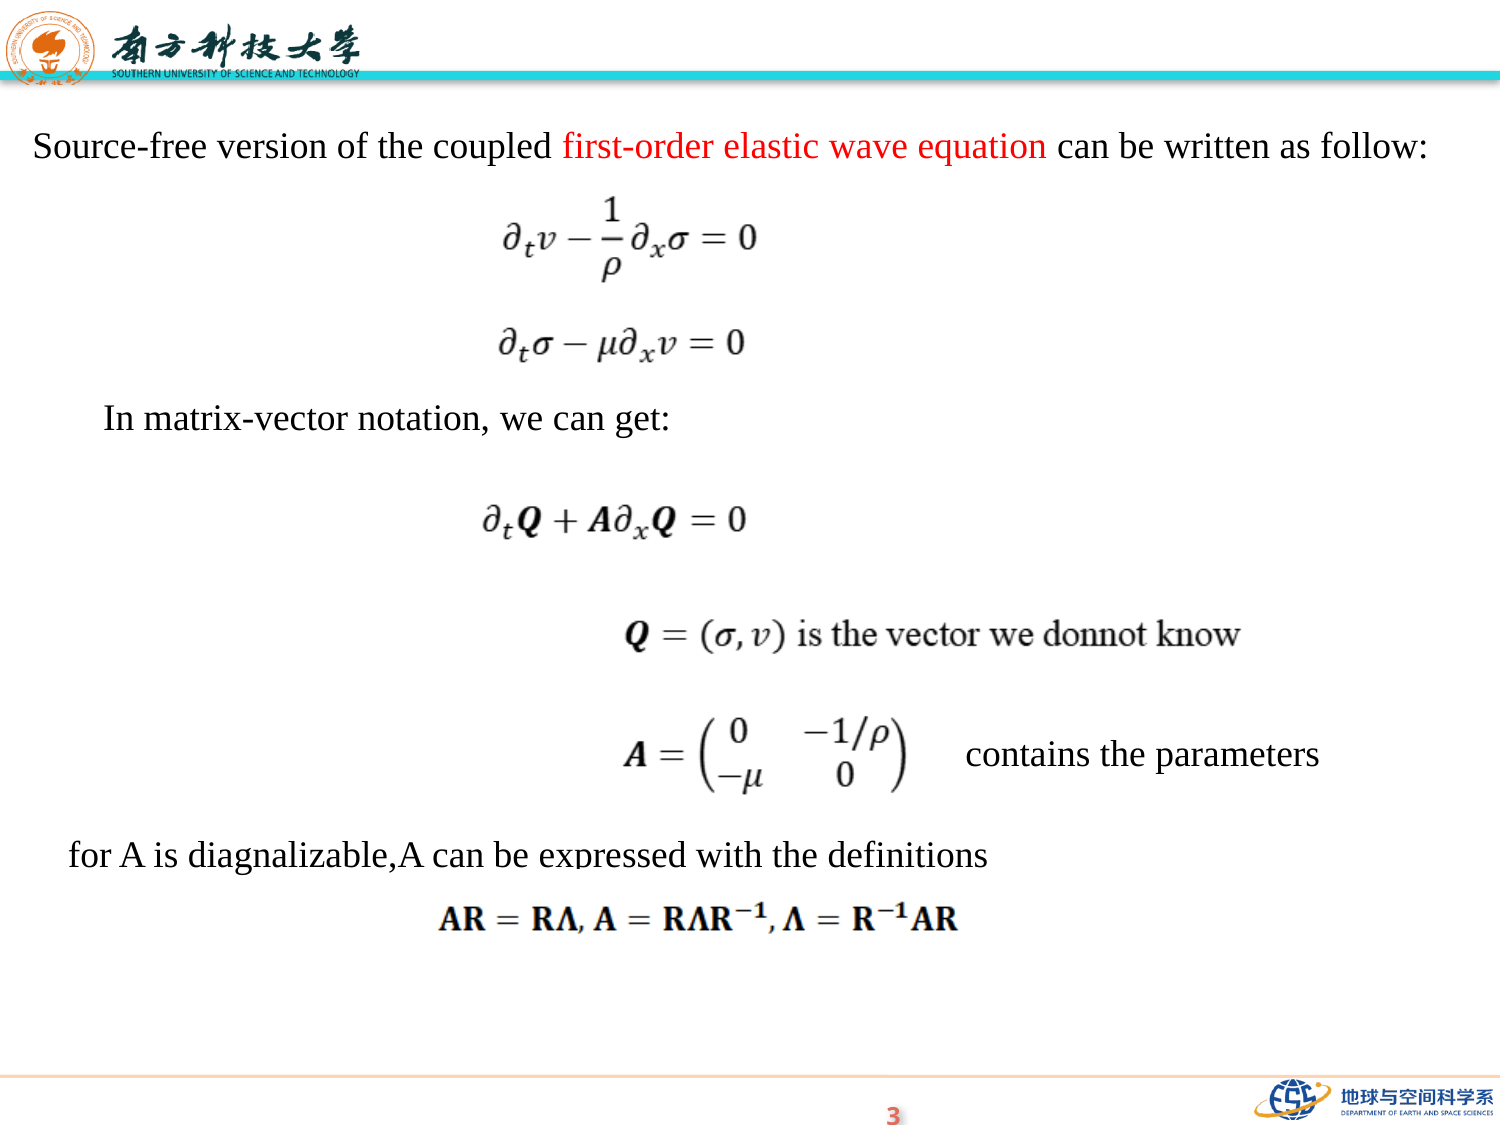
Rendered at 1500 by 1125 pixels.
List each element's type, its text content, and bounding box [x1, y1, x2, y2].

text_box In matrix-vector notation, we can get: [88, 386, 1374, 491]
text_box [608, 704, 923, 804]
text_box for A is diagnalizable,A can be expressed with the definitions [53, 822, 1497, 928]
text_box Source-free version of the coupled first-order elastic wave equation can be written as follow: [17, 113, 1480, 174]
text_box [608, 604, 1321, 665]
text_box [482, 314, 763, 375]
text_box contains the parameters [950, 721, 1500, 782]
picture [0, 0, 399, 85]
picture [395, 869, 1006, 956]
picture [1250, 1066, 1500, 1120]
text_box [466, 184, 797, 292]
text_box [466, 491, 763, 552]
